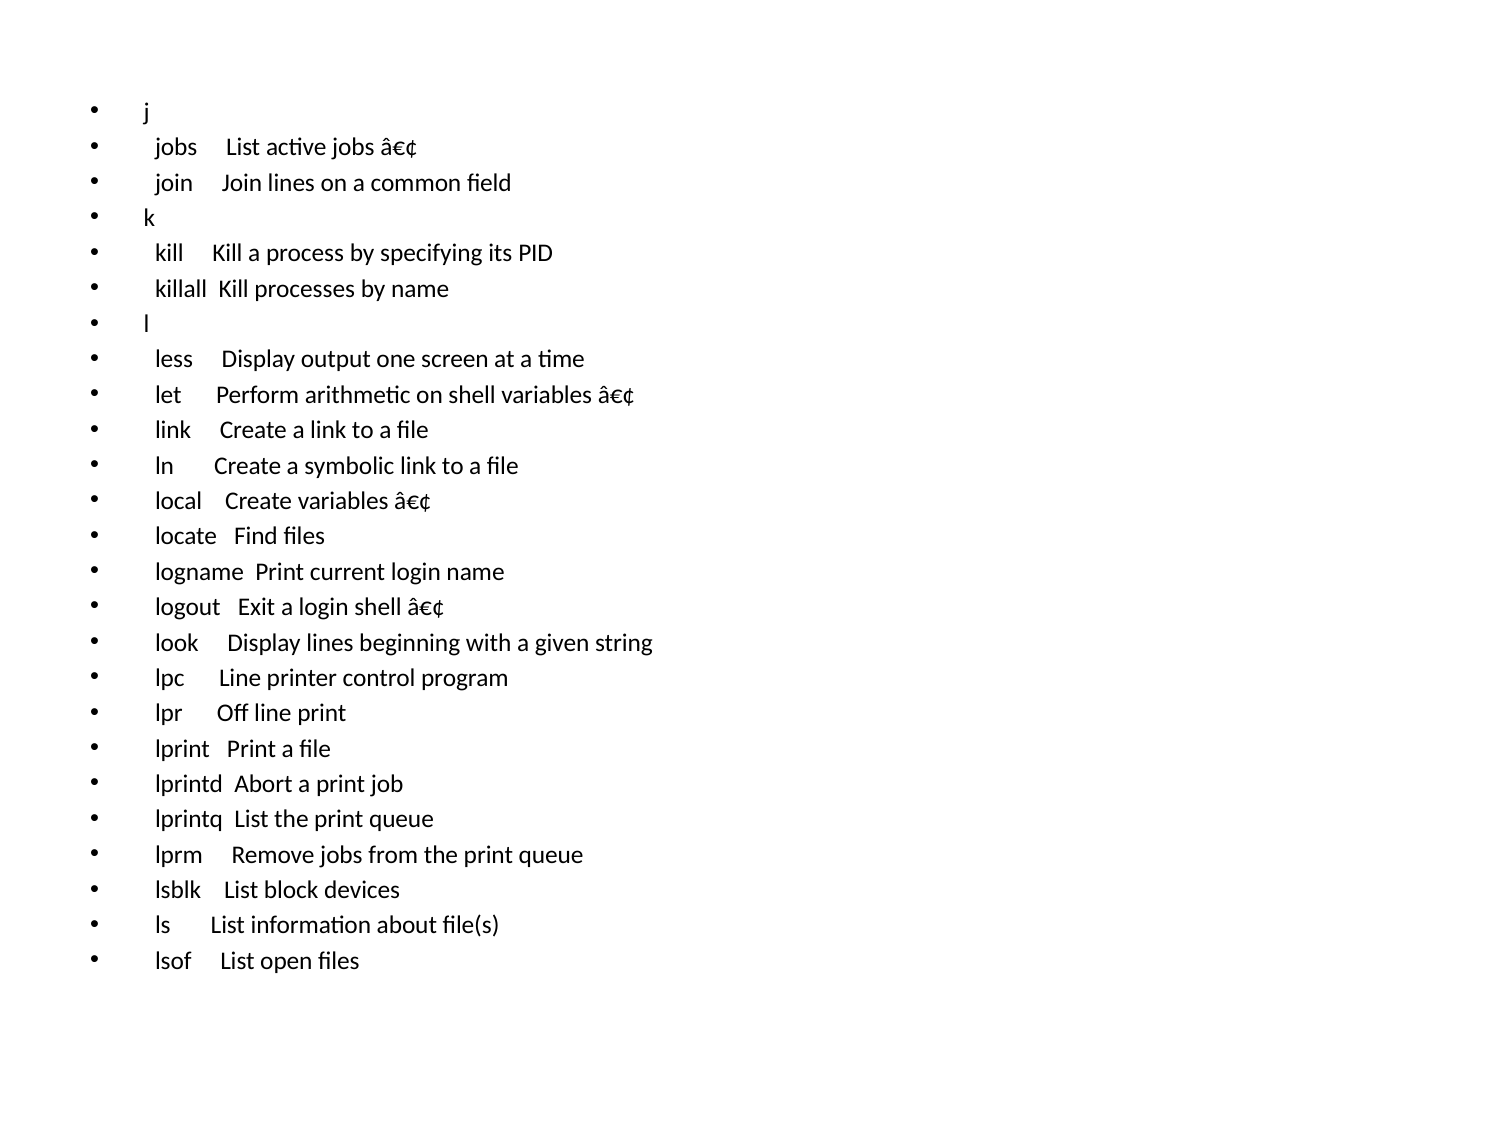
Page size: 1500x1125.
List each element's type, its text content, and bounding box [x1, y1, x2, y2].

list j jobs List active jobs â€¢ join Join lines on a common field k kill Kill a process by specifying its PID killall Kill processes by name l less Display output one screen at a time let Perform arithmetic on shell variables â€¢ link Create a link to a file ln Create a symbolic link to a file local Create variables â€¢ locate Find files logname Print current login name logout Exit a login shell â€¢ look Display lines beginning with a given string lpc Line printer control program lpr Off line print lprint Print a file lprintd Abort a print job lprintq List the print queue lprm Remove jobs from the print queue lsblk List block devices ls List information about file(s) lsof List open files [75, 87, 1425, 1005]
